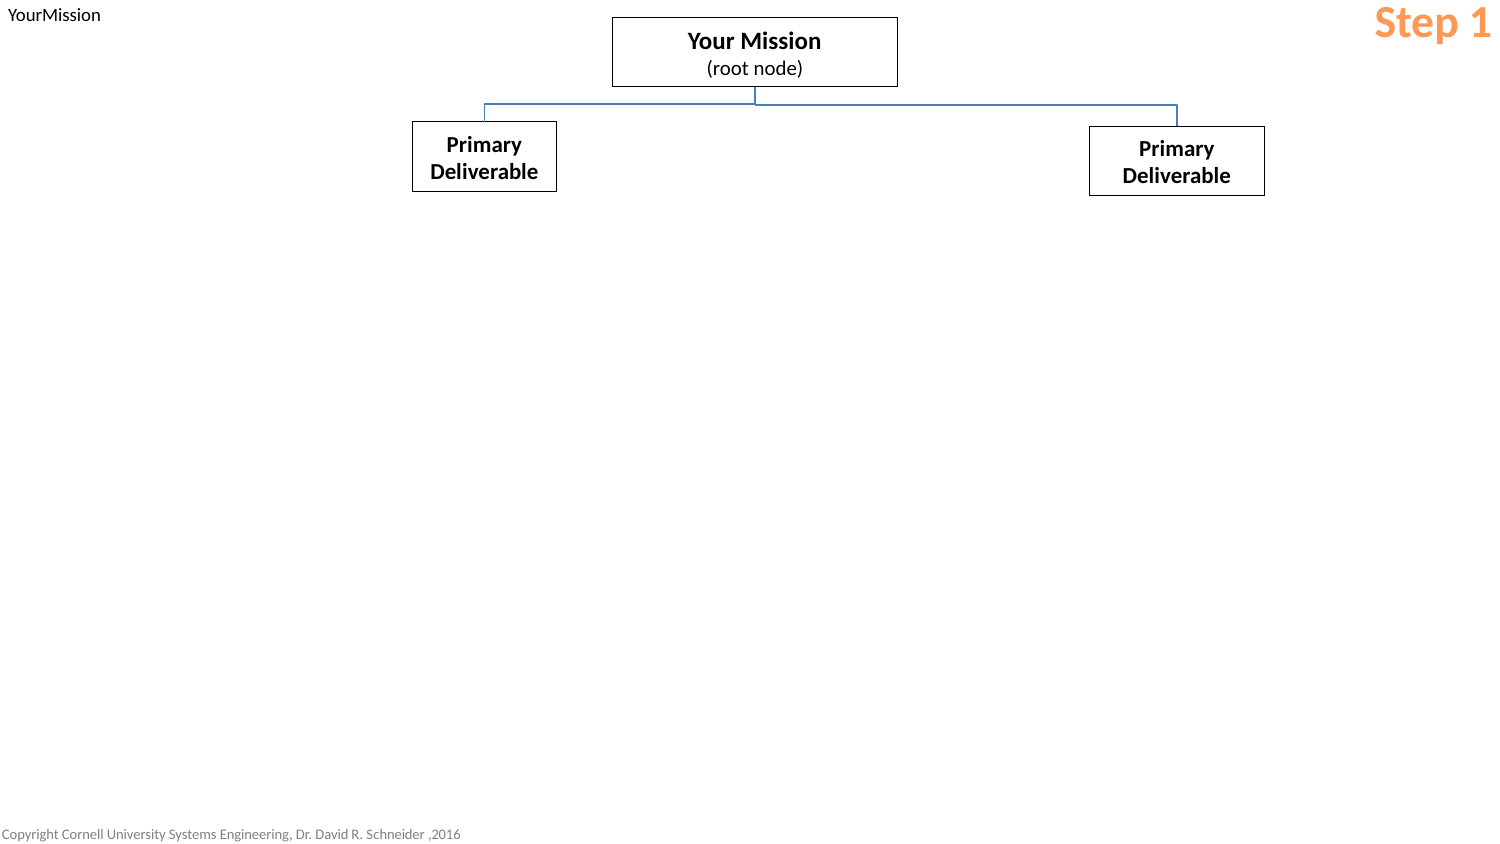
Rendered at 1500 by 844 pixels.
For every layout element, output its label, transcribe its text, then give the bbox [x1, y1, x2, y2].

text_box Your Mission (root node) [640, 17, 898, 87]
text_box Primary Deliverable [412, 121, 557, 192]
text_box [754, 104, 1178, 127]
text_box Primary Deliverable [1089, 126, 1265, 196]
text_box Step 1 [1007, 0, 1500, 55]
text_box YourMission [0, 0, 116, 33]
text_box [603, 0, 637, 241]
